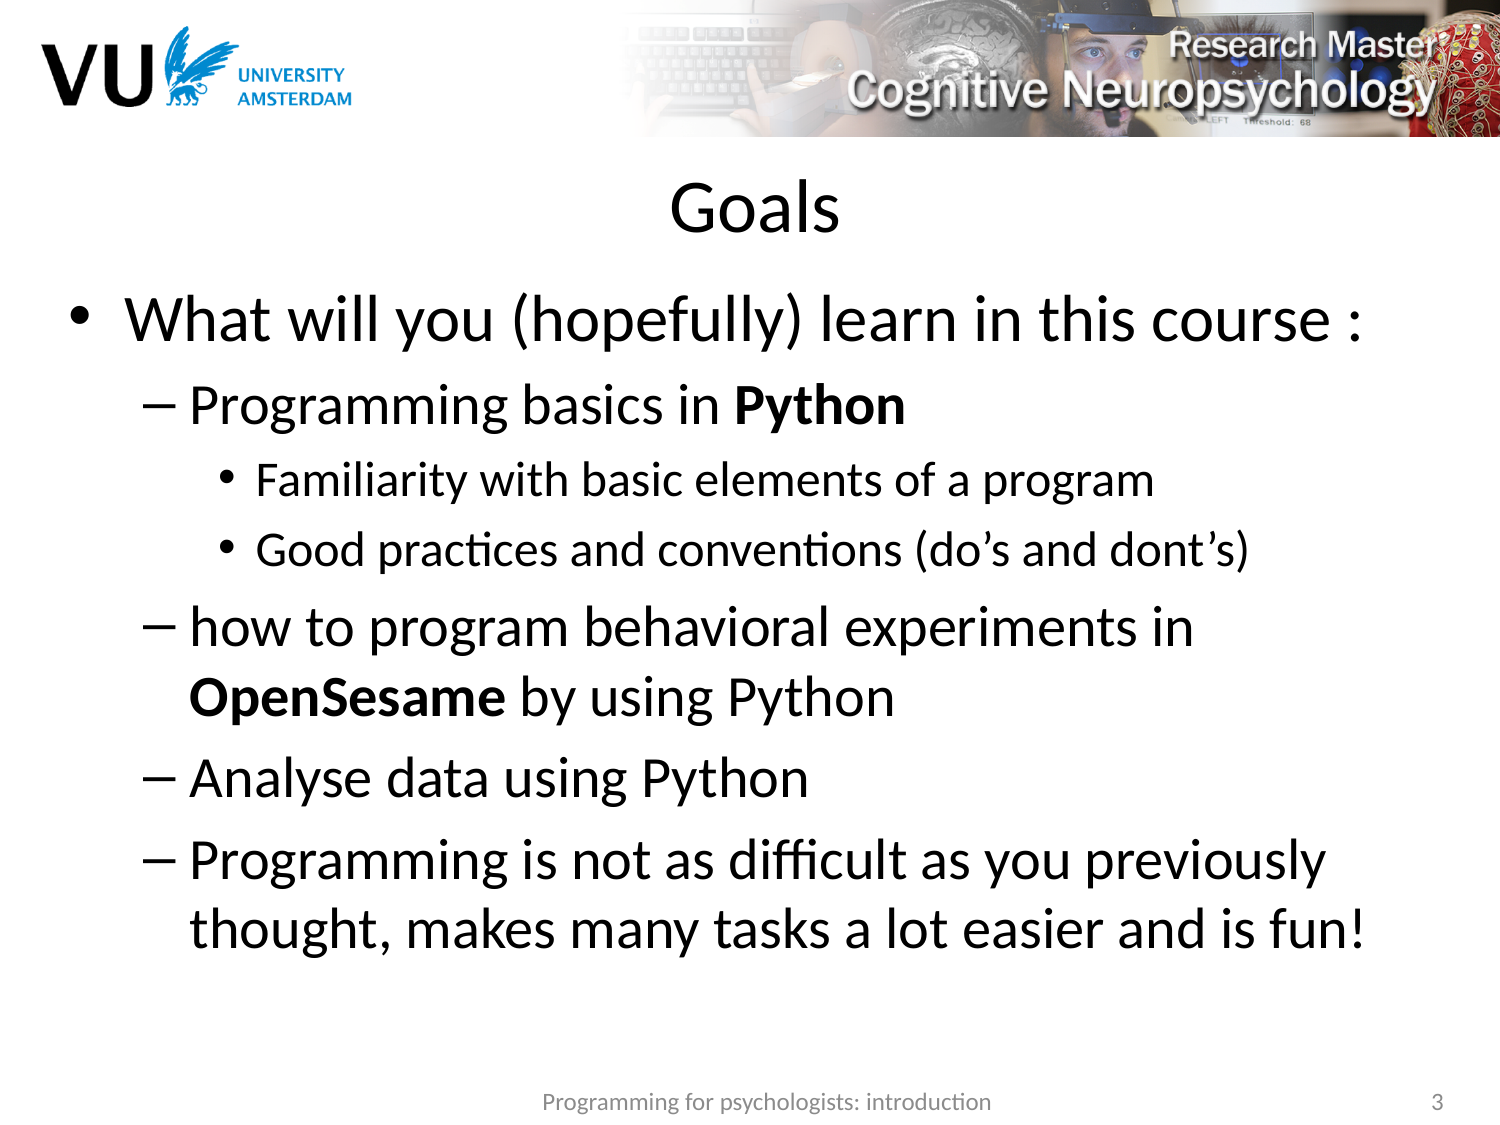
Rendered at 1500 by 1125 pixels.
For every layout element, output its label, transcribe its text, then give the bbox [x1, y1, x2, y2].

slide_number 3 [1269, 1082, 1459, 1118]
footer Programming for psychologists: introduction [277, 1082, 1258, 1118]
list What will you (hopefully) learn in this course : Programming basics in Python Familiarity with basic elements of a program Good practices and conventions (do’s and dont’s) how to program behavioral experiments in OpenSesame by using Python Analyse data using Python Programming is not as difficult as you previously thought, makes many tasks a lot easier and is fun! [53, 267, 1459, 1071]
title Goals [53, 149, 1459, 256]
picture [0, 0, 1500, 137]
